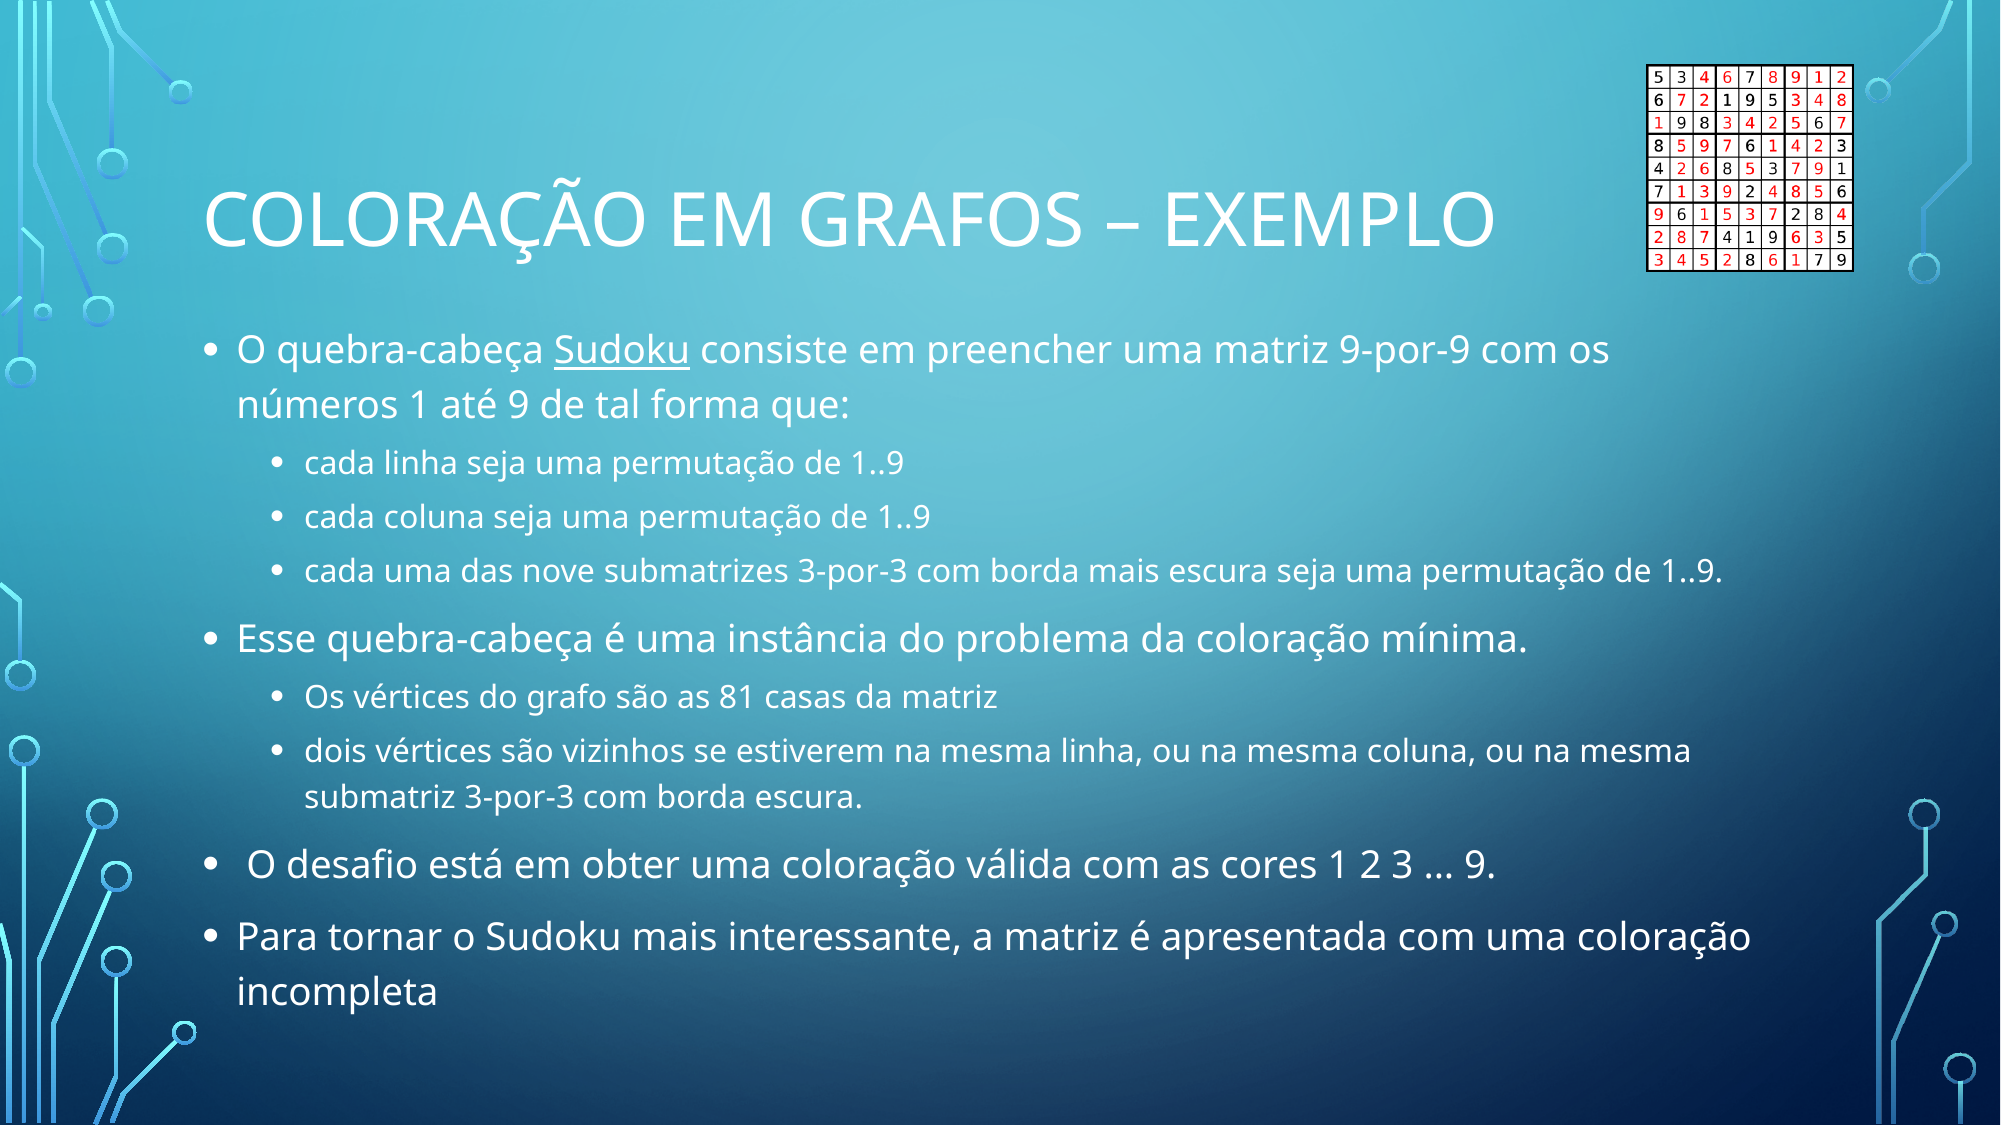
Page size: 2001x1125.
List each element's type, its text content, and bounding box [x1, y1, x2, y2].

picture [1646, 64, 1854, 272]
title Coloração em grafos – Exemplo [187, 101, 1813, 308]
list O quebra-cabeça Sudoku consiste em preencher uma matriz 9-por-9 com os números 1 até 9 de tal forma que: cada linha seja uma permutação de 1..9 cada coluna seja uma permutação de 1..9 cada uma das nove submatrizes 3-por-3 com borda mais escura seja uma permutação de 1..9. Esse quebra-cabeça é uma instância do problema da coloração mínima. Os vértices do grafo são as 81 casas da matriz dois vértices são vizinhos se estiverem na mesma linha, ou na mesma coluna, ou na mesma submatriz 3-por-3 com borda escura. O desafio está em obter uma coloração válida com as cores 1 2 3 ... 9. Para tornar o Sudoku mais interessante, a matriz é apresentada com uma coloração incompleta [187, 308, 1813, 1024]
